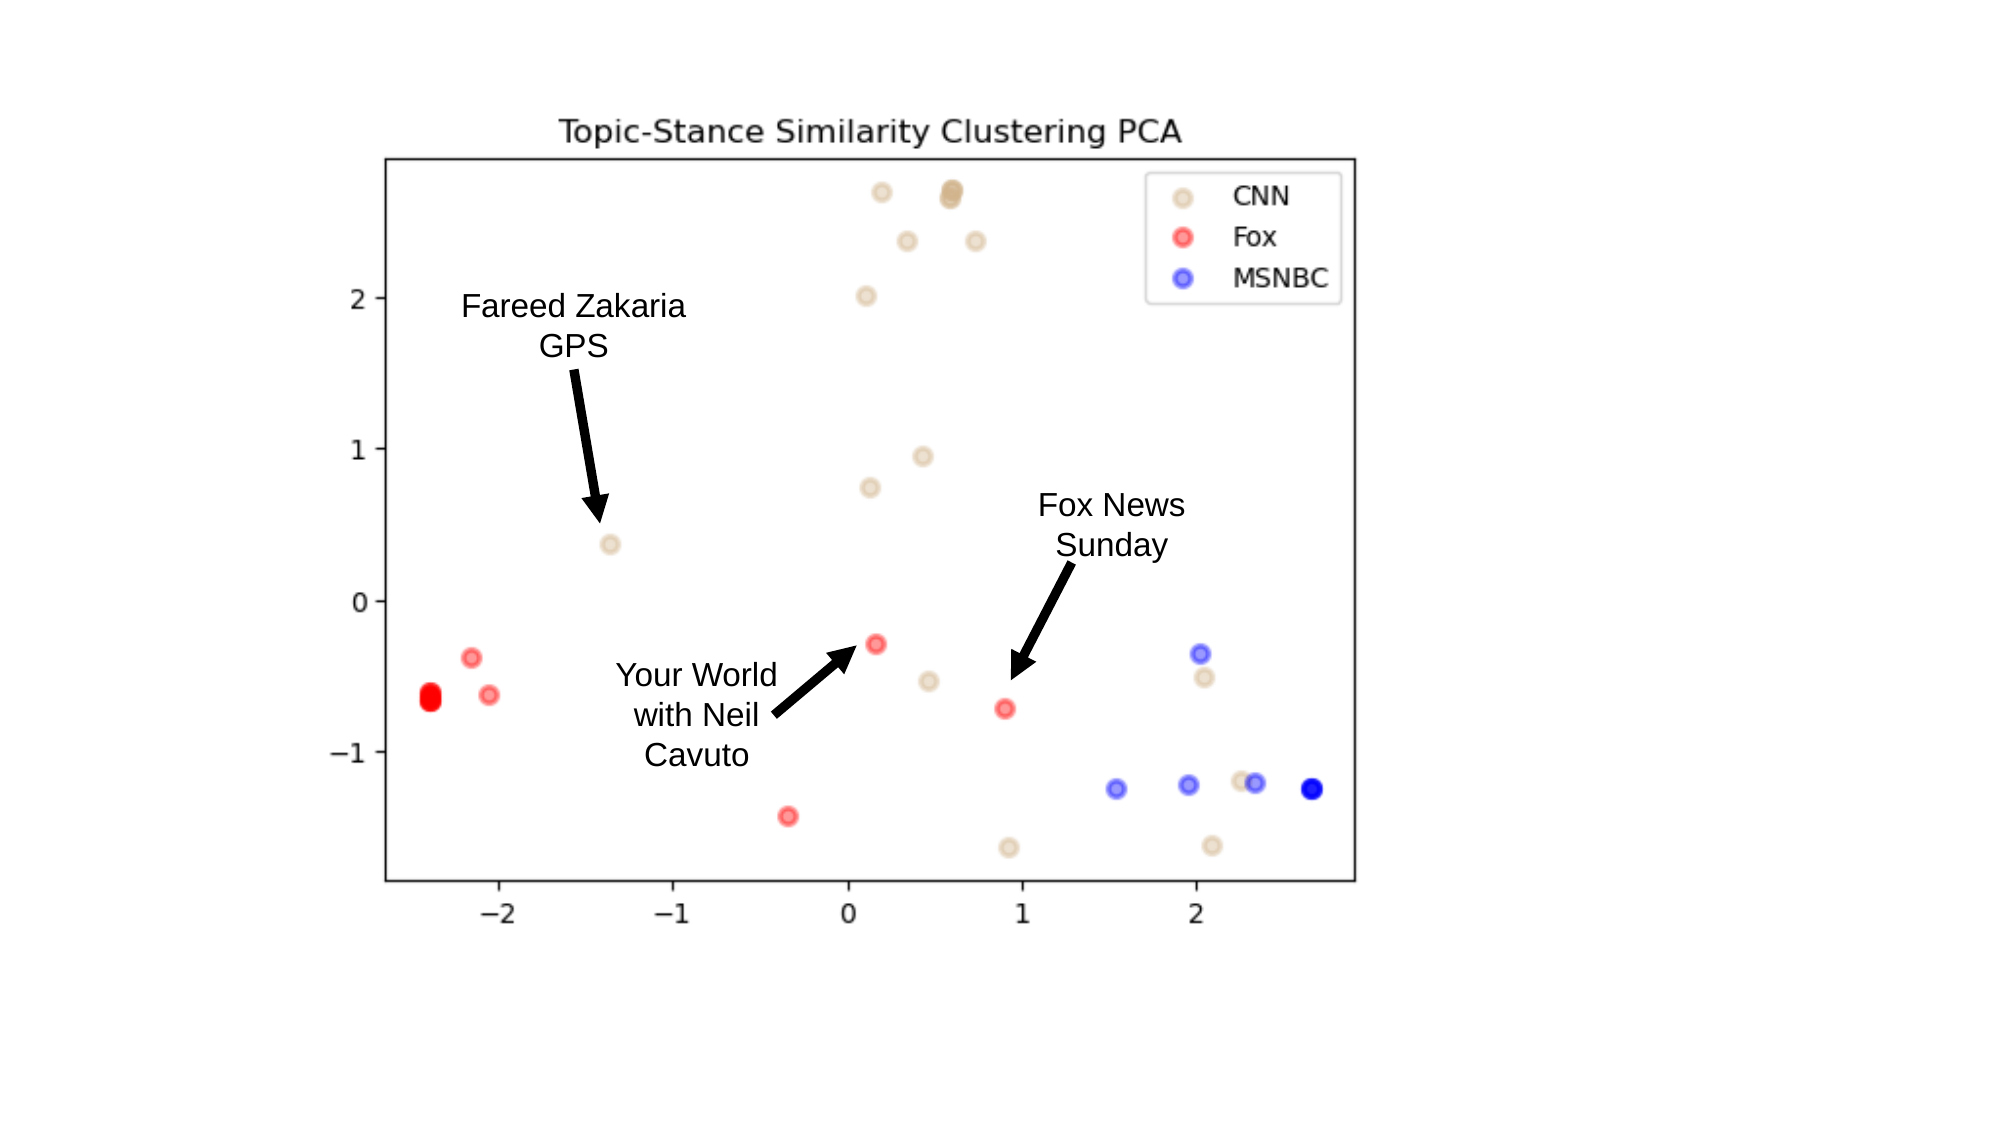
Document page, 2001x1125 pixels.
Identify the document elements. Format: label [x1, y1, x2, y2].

text_box [307, 100, 1374, 947]
